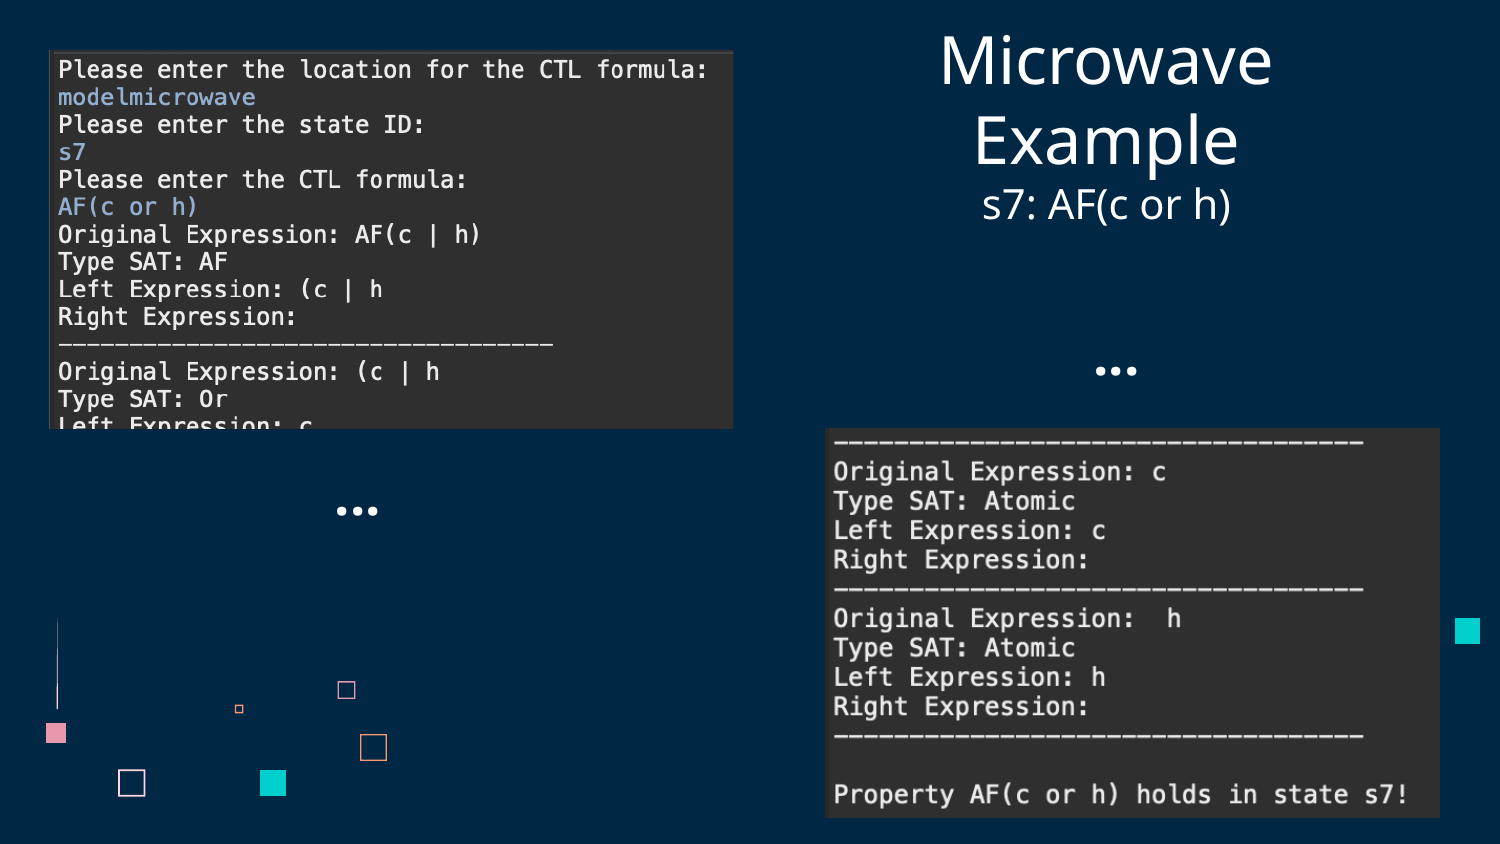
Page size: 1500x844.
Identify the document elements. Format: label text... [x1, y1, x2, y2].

text_box ... [67, 445, 649, 544]
title Microwave Example s7: AF(c or h) [815, 50, 1398, 243]
text_box ... [825, 306, 1408, 405]
picture [825, 428, 1440, 818]
picture [48, 50, 734, 429]
